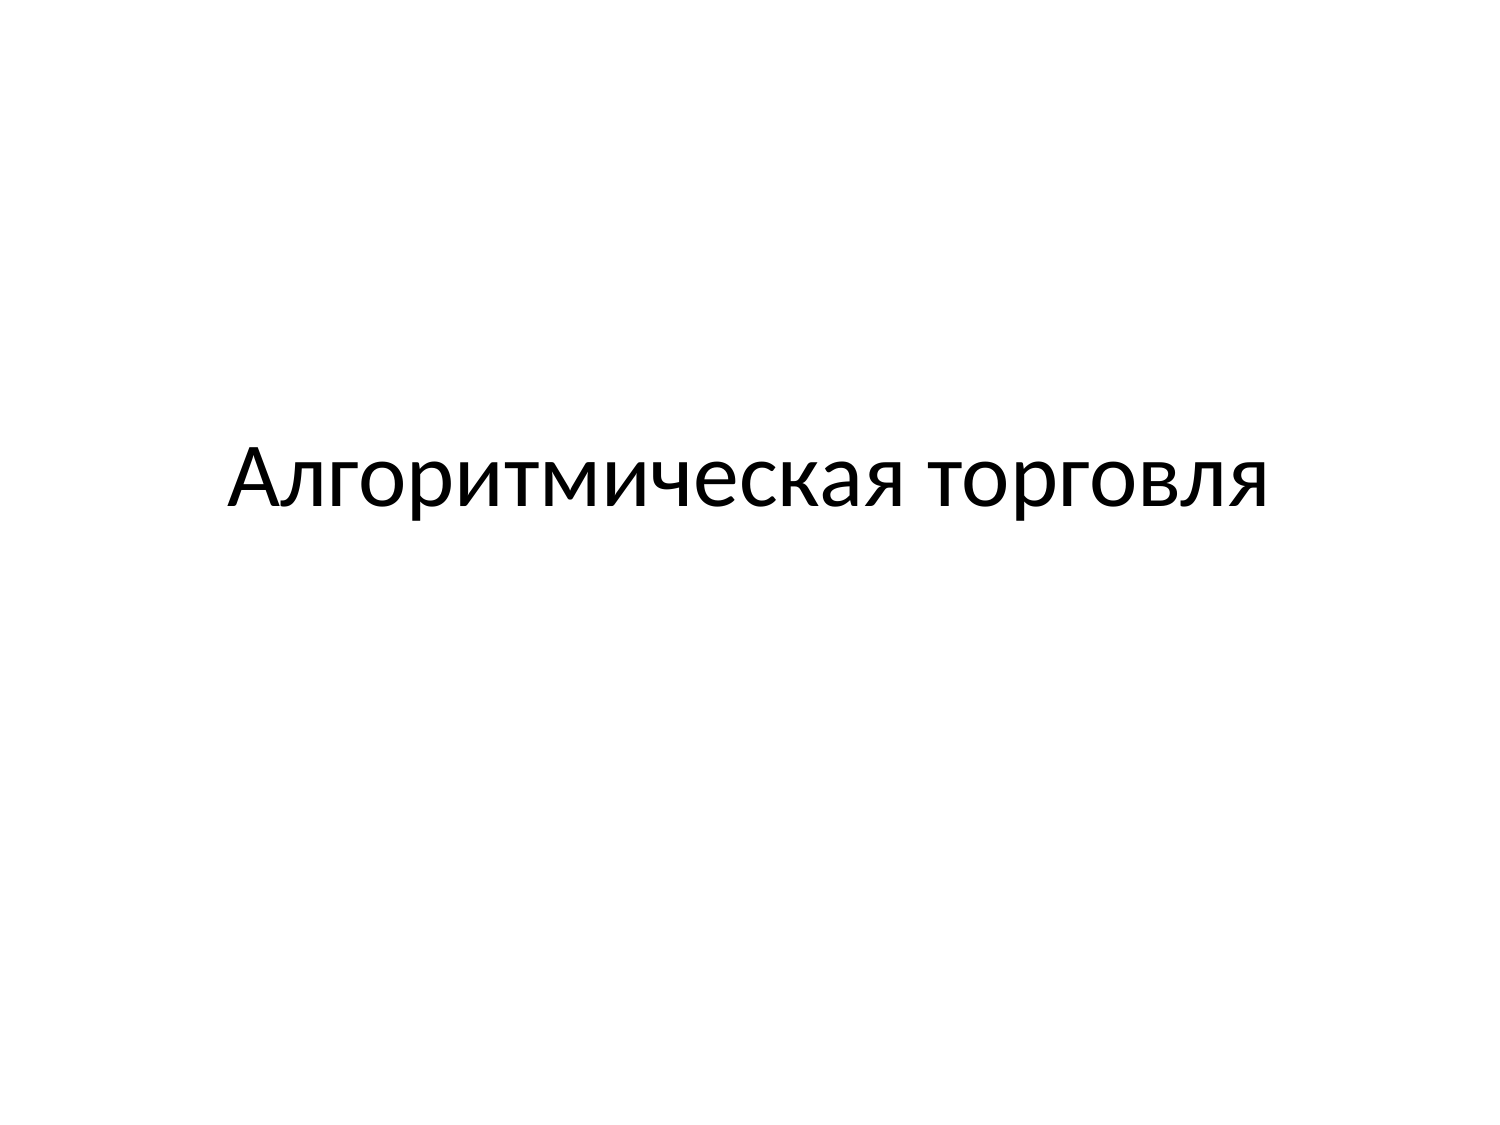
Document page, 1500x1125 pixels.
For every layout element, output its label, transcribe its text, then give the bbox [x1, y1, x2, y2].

title Алгоритмическая торговля [112, 349, 1388, 591]
